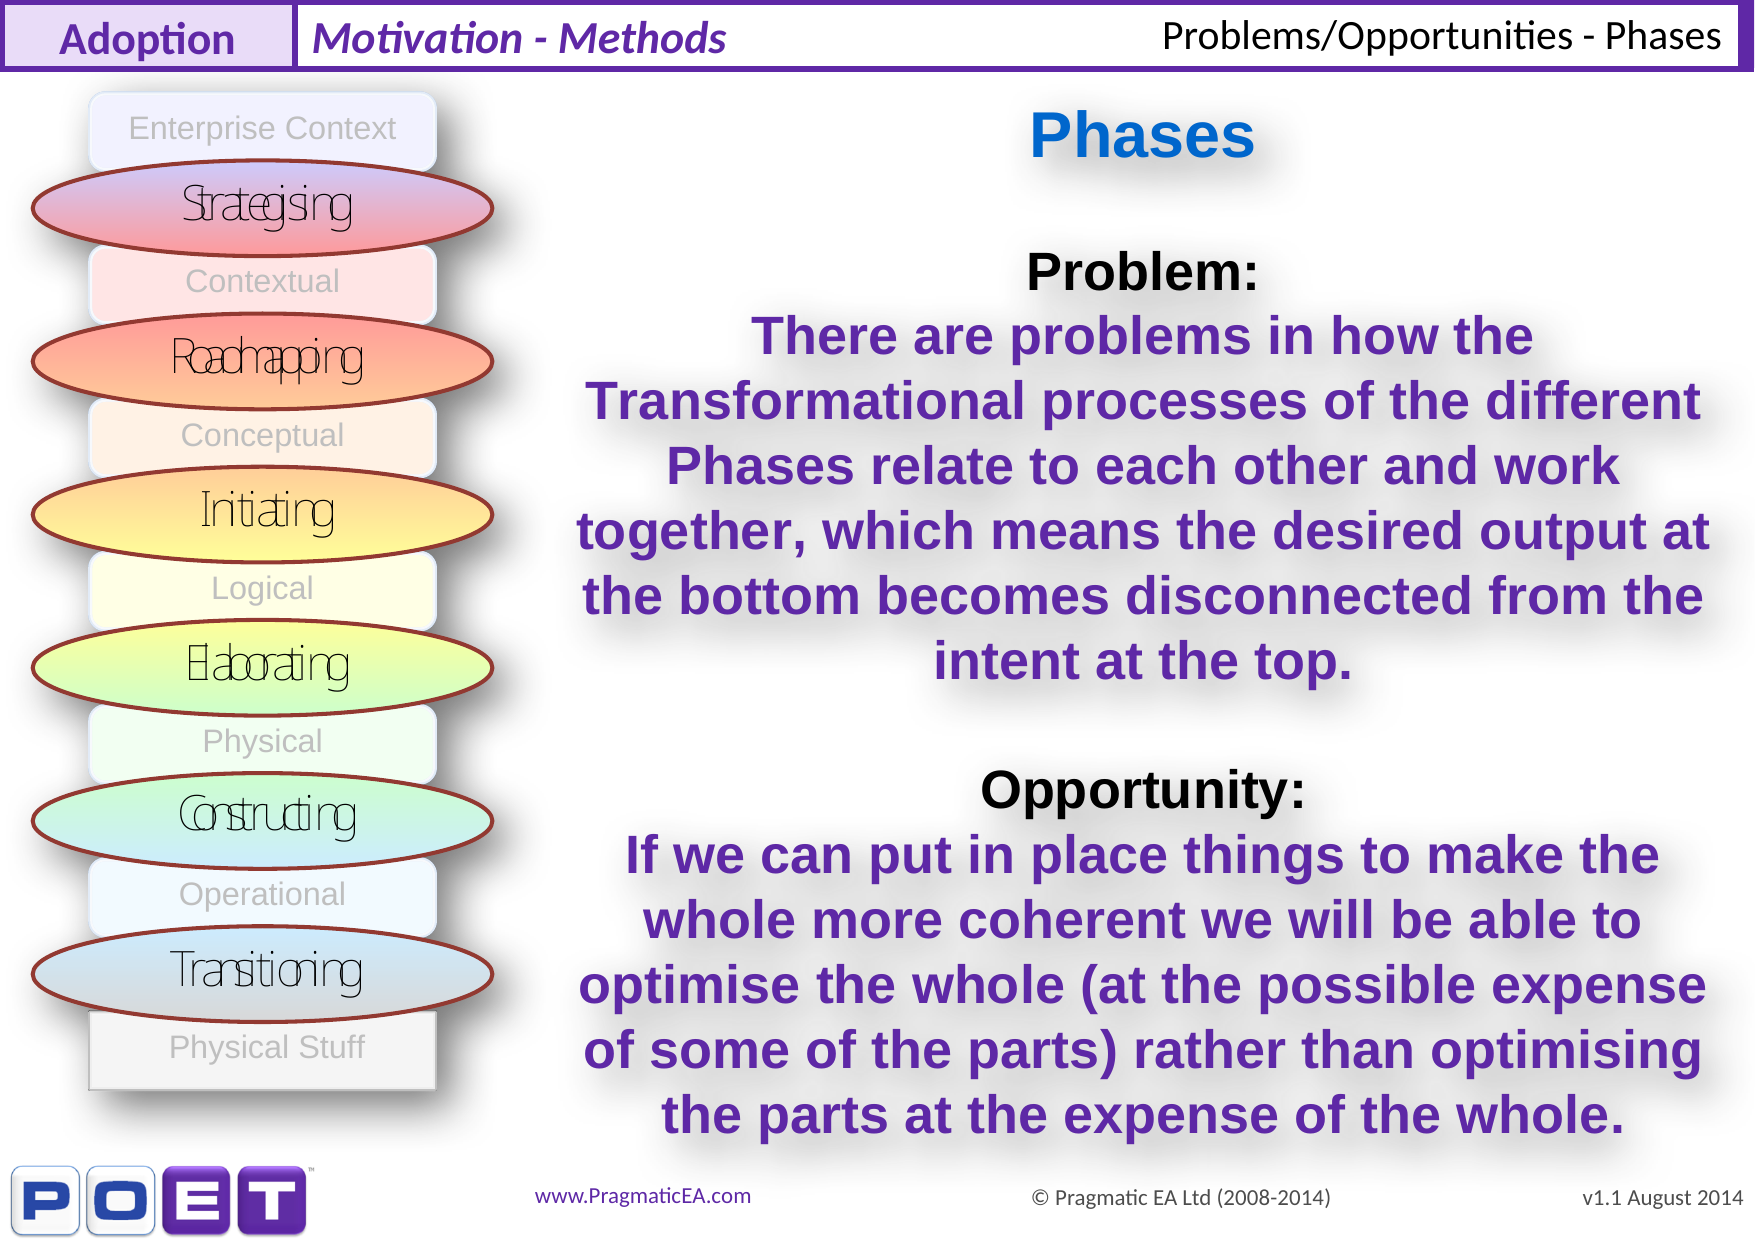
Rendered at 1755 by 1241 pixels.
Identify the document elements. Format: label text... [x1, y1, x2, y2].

picture [28, 87, 1729, 1152]
title Motivation - Methods [295, 0, 357, 68]
picture [7, 1160, 315, 1240]
list Problems/Opportunities - Phases [357, 0, 1739, 68]
